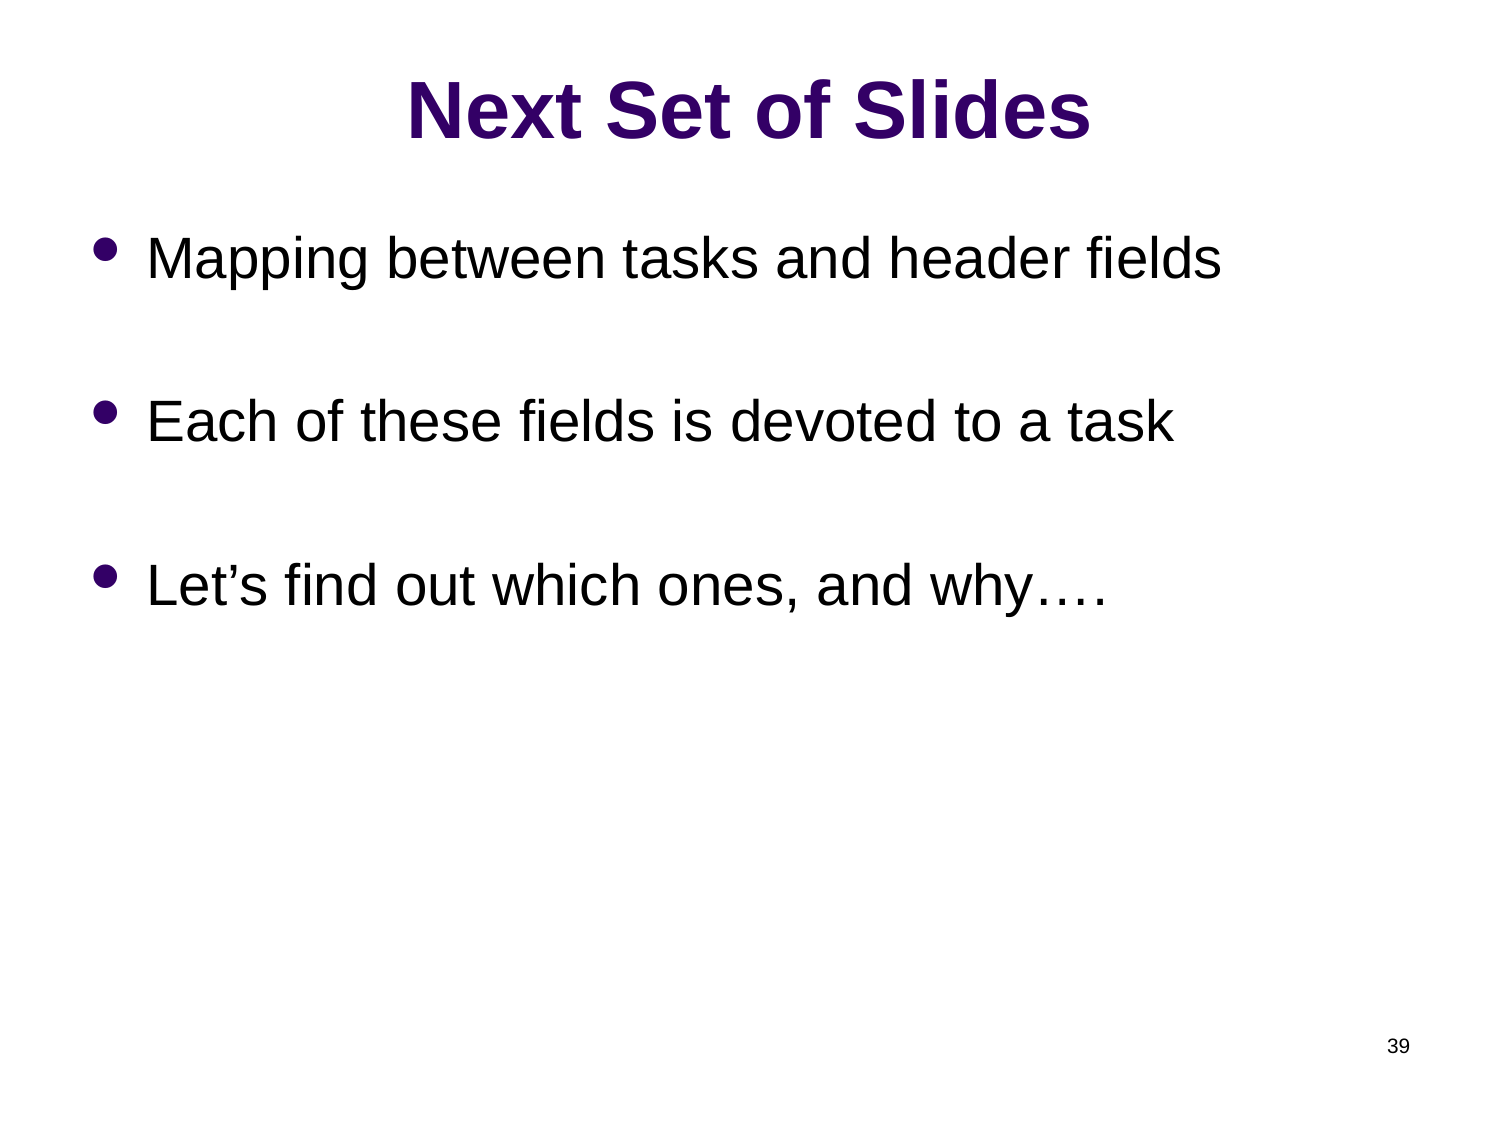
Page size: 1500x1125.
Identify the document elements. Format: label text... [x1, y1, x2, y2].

list Mapping between tasks and header fields Each of these fields is devoted to a task Let’s find out which ones, and why…. [75, 212, 1475, 1006]
title Next Set of Slides [0, 20, 1500, 163]
slide_number 39 [1074, 1024, 1426, 1101]
